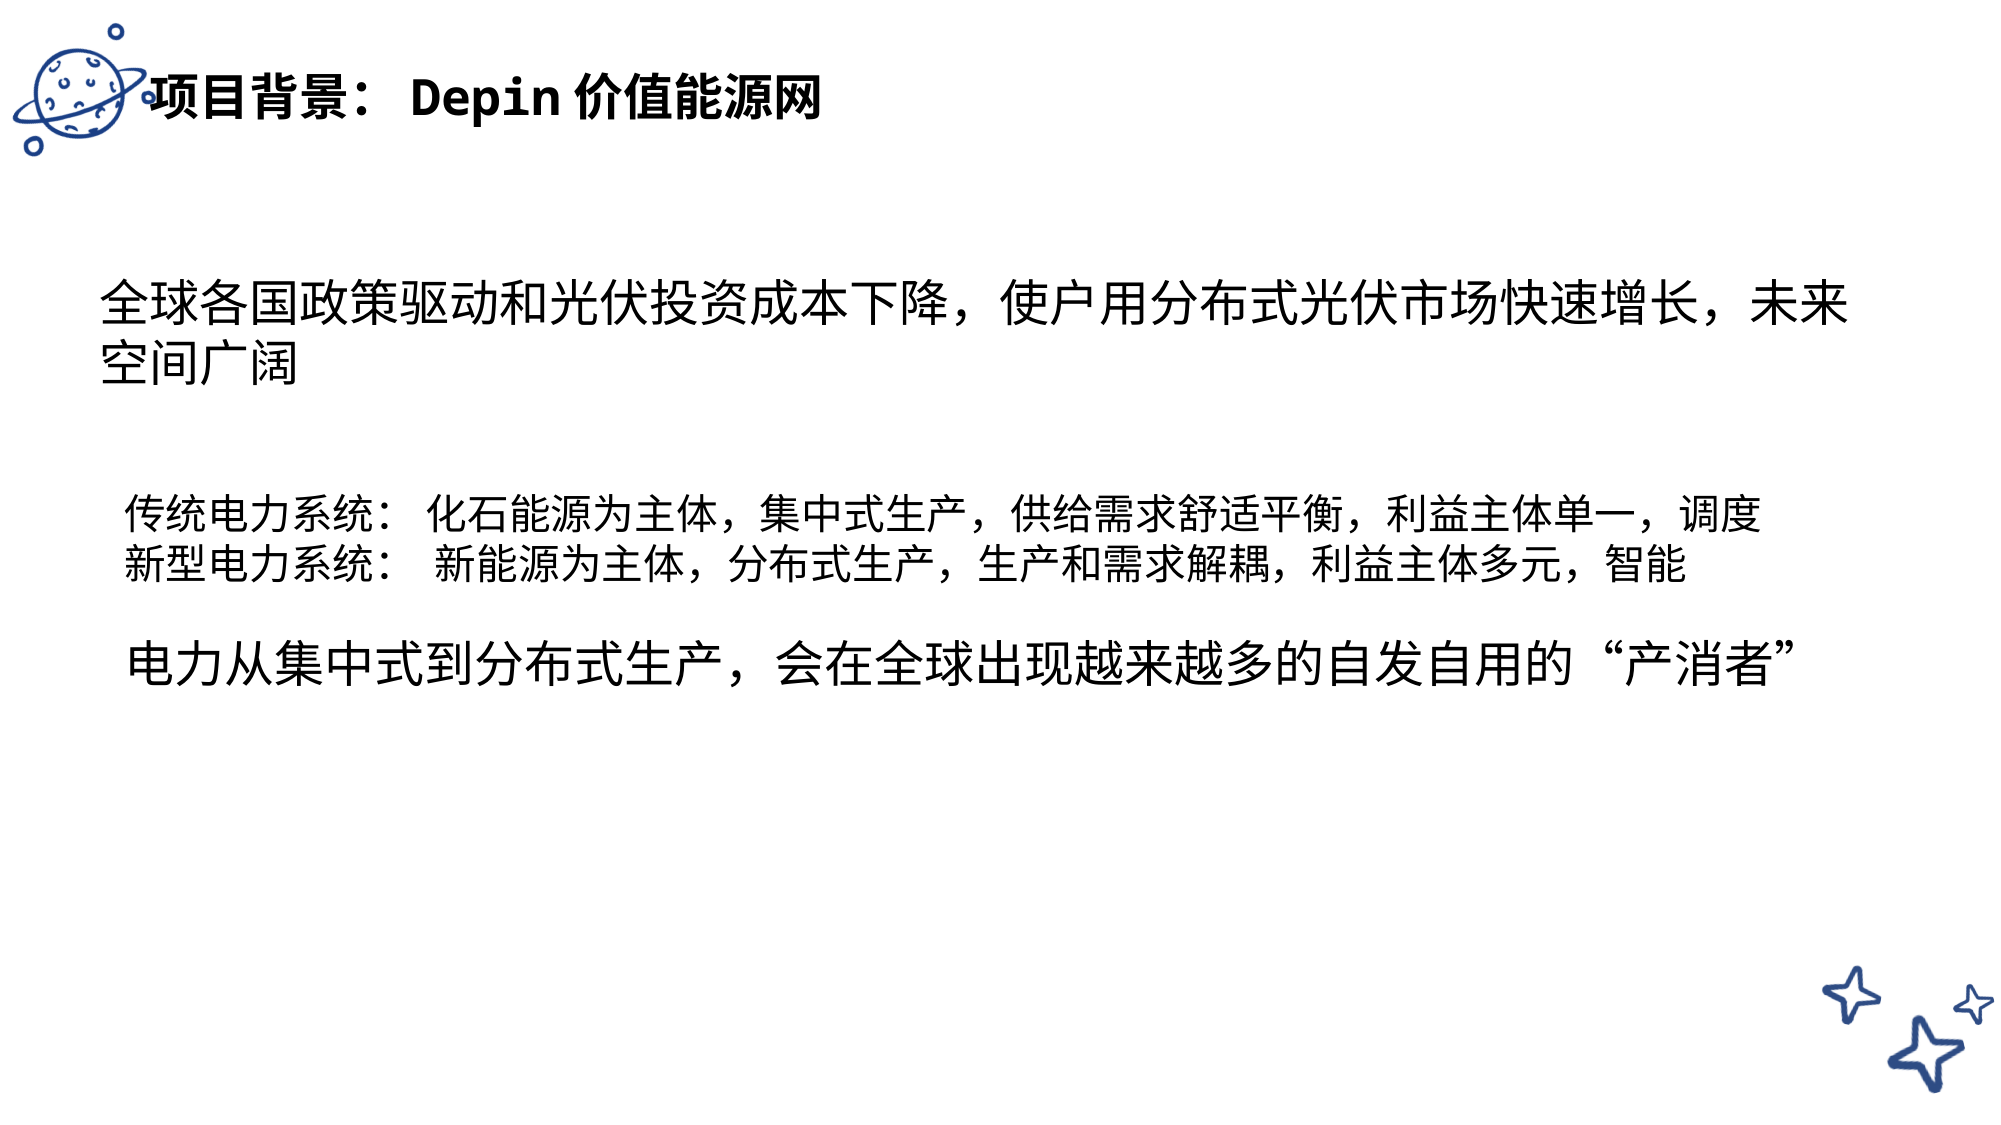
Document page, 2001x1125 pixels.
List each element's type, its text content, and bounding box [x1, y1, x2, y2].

picture [1884, 983, 1995, 1095]
picture [1820, 963, 1881, 1025]
picture [28, 18, 150, 177]
text_box 项目背景：Depin价值能源网 [150, 58, 838, 134]
text_box 传统电力系统： 化石能源为主体，集中式生产，供给需求舒适平衡，利益主体单一，调度 新型电力系统： 新能源为主体，分布式生产，生产和需求解耦，利益主体多元，智能 电力从集中式到分布式生产，会在全球出现越来越多的自发自用的“产消者” [109, 480, 1844, 701]
text_box 全球各国政策驱动和光伏投资成本下降，使户用分布式光伏市场快速增长，未来空间广阔 [97, 269, 1857, 392]
